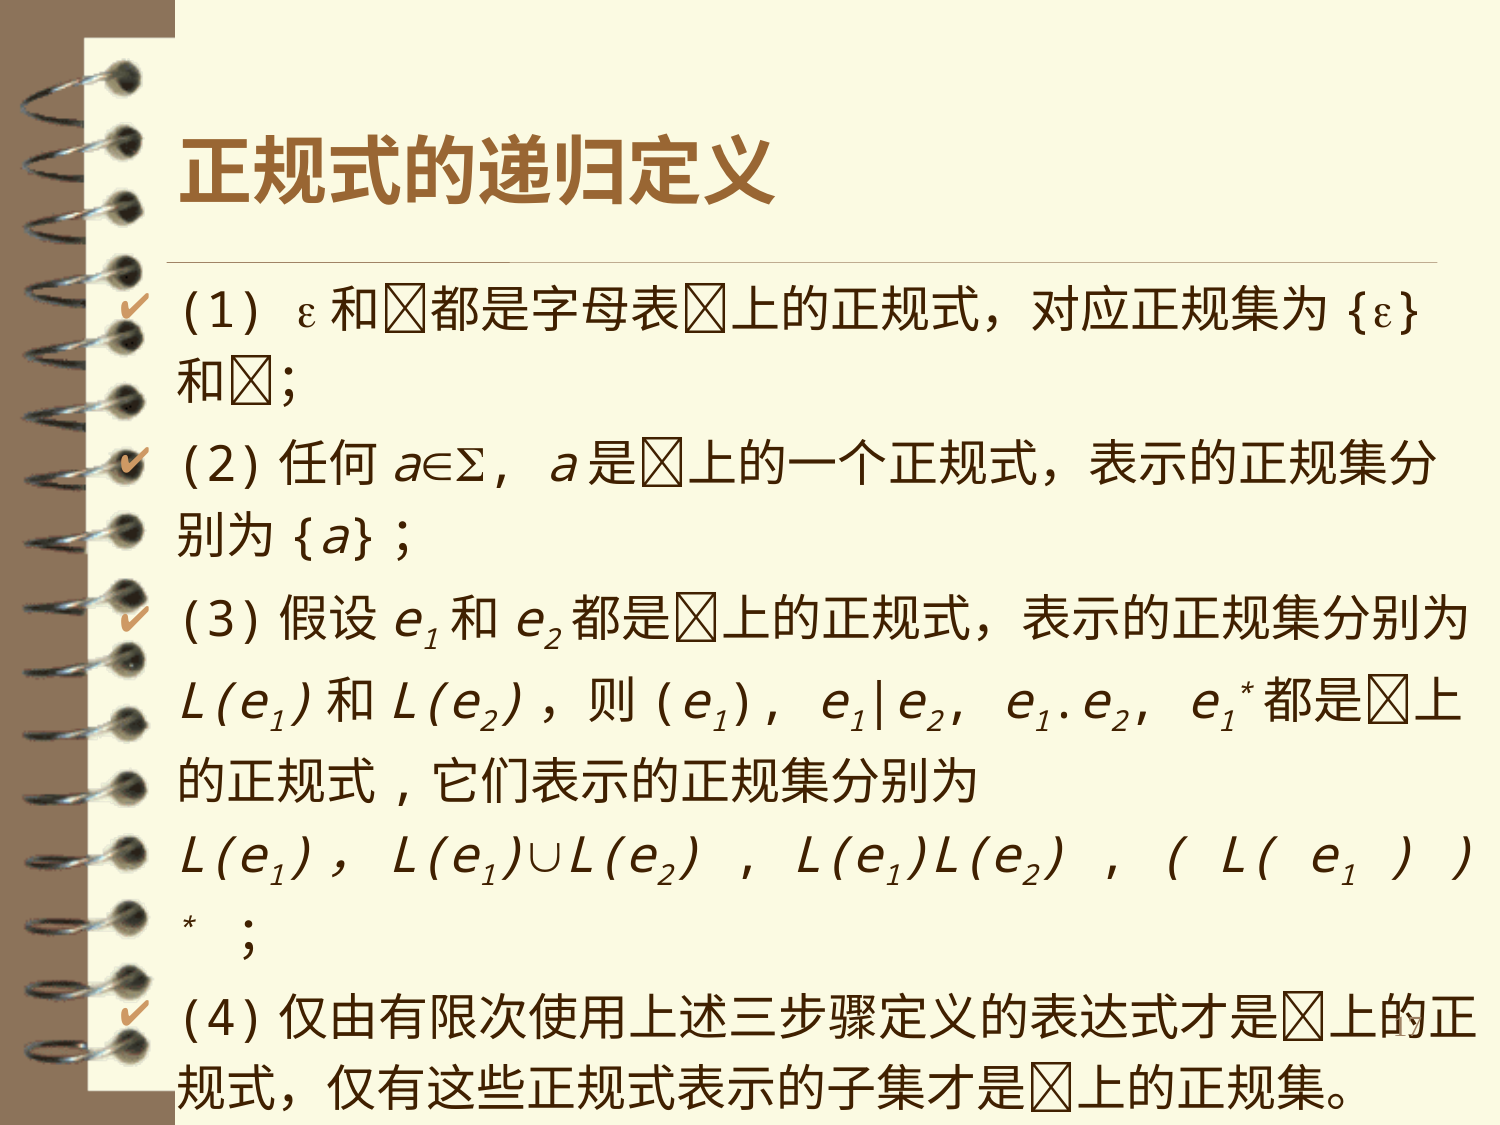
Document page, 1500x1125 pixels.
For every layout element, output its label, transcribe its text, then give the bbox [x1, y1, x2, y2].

list (1) 和都是字母表上的正规式，对应正规集为{}和； (2)任何a, a是上的一个正规式，表示的正规集分别为{a}； (3)假设e1和e2都是上的正规式，表示的正规集分别为L(e1)和L(e2)，则(e1), e1|e2, e1.e2, e1*都是上的正规式,它们表示的正规集分别为L(e1)，L(e1)L(e2) , L(e1)L(e2) , ( L( e1 ) ) * ； (4)仅由有限次使用上述三步骤定义的表达式才是上的正规式，仅有这些正规式表示的子集才是上的正规集。 * . | 三个符号的优先级一次降低，都是左结合的 [105, 257, 1500, 934]
title 正规式的递归定义 [162, 74, 1438, 257]
slide_number 17 [1124, 999, 1438, 1076]
picture [0, 0, 175, 1125]
